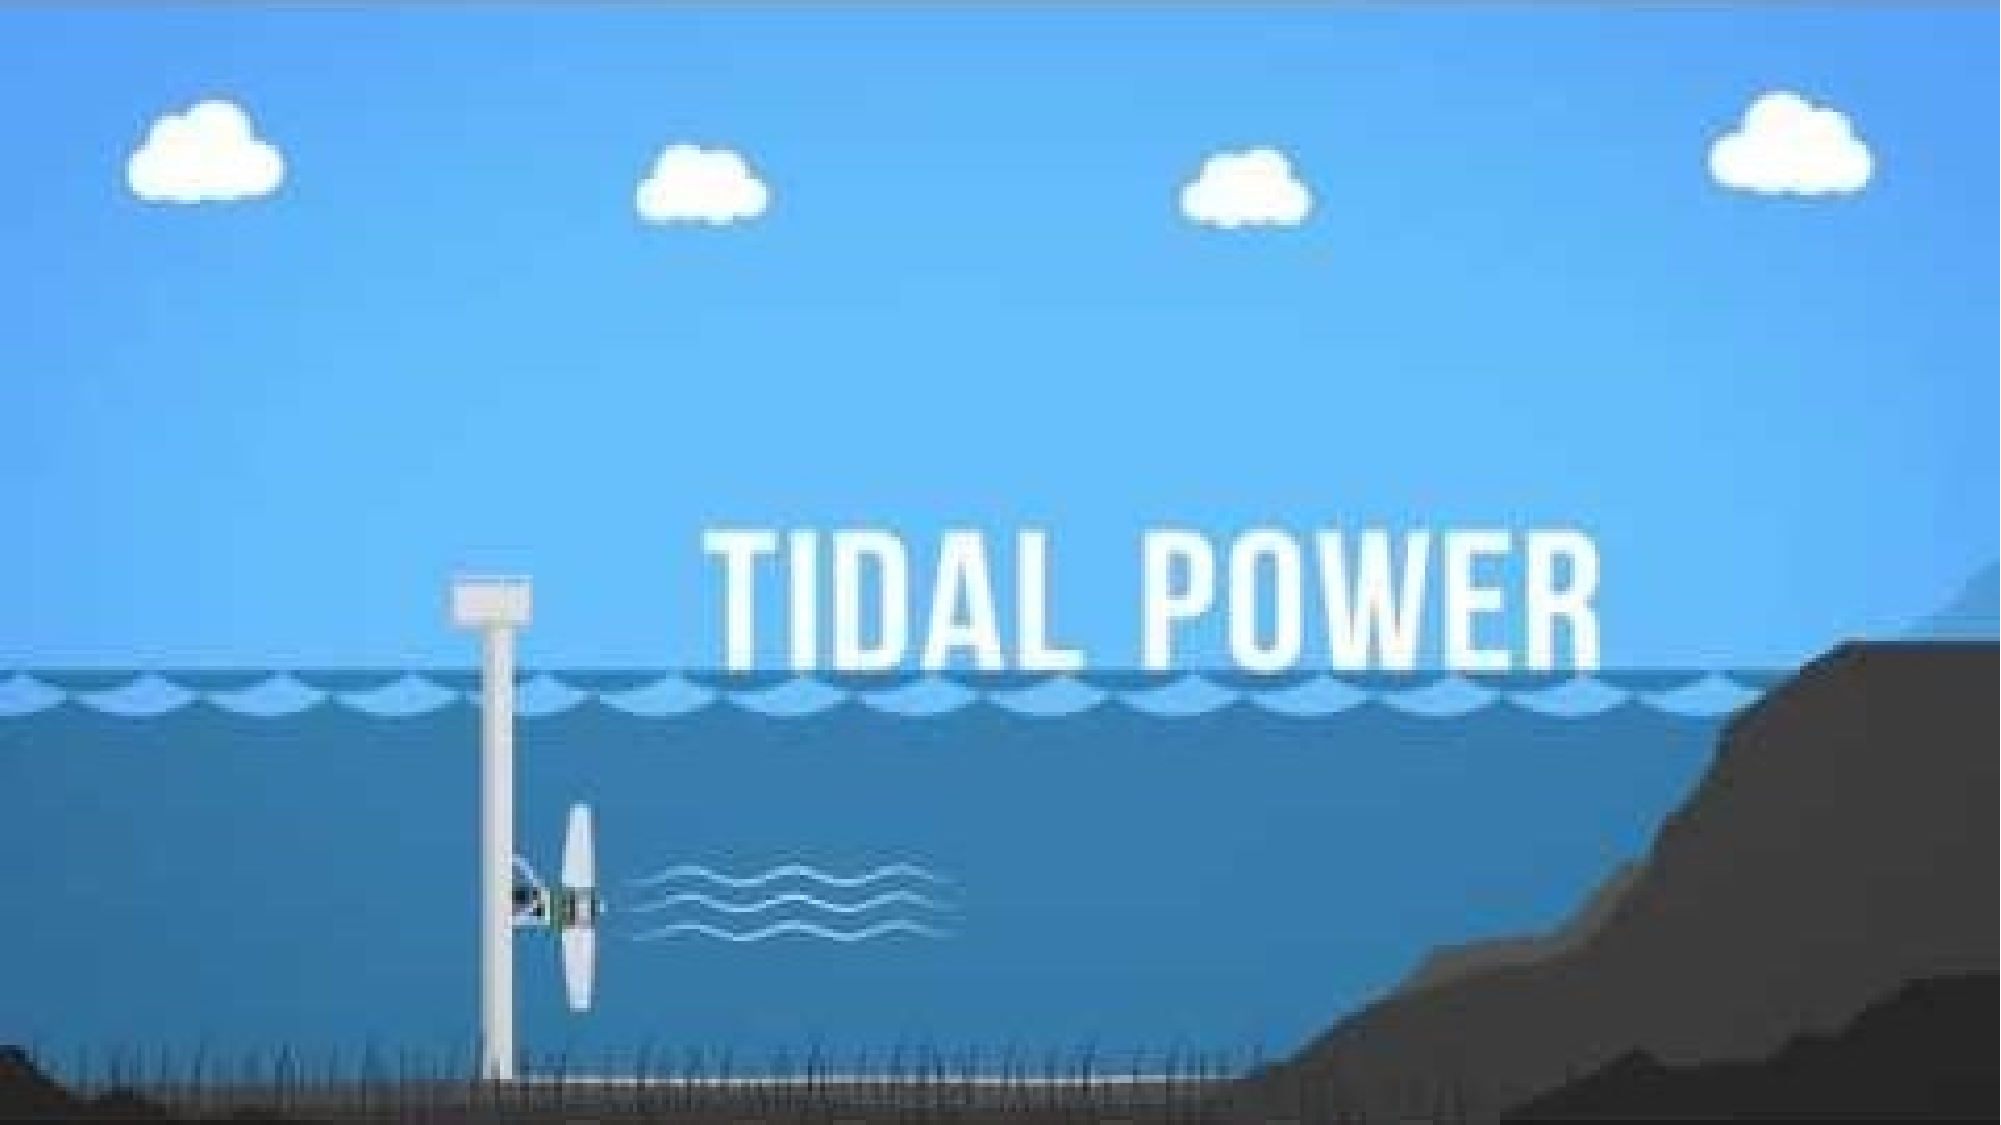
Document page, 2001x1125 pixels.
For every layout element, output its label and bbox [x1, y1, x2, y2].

text_box [0, 0, 2000, 1125]
